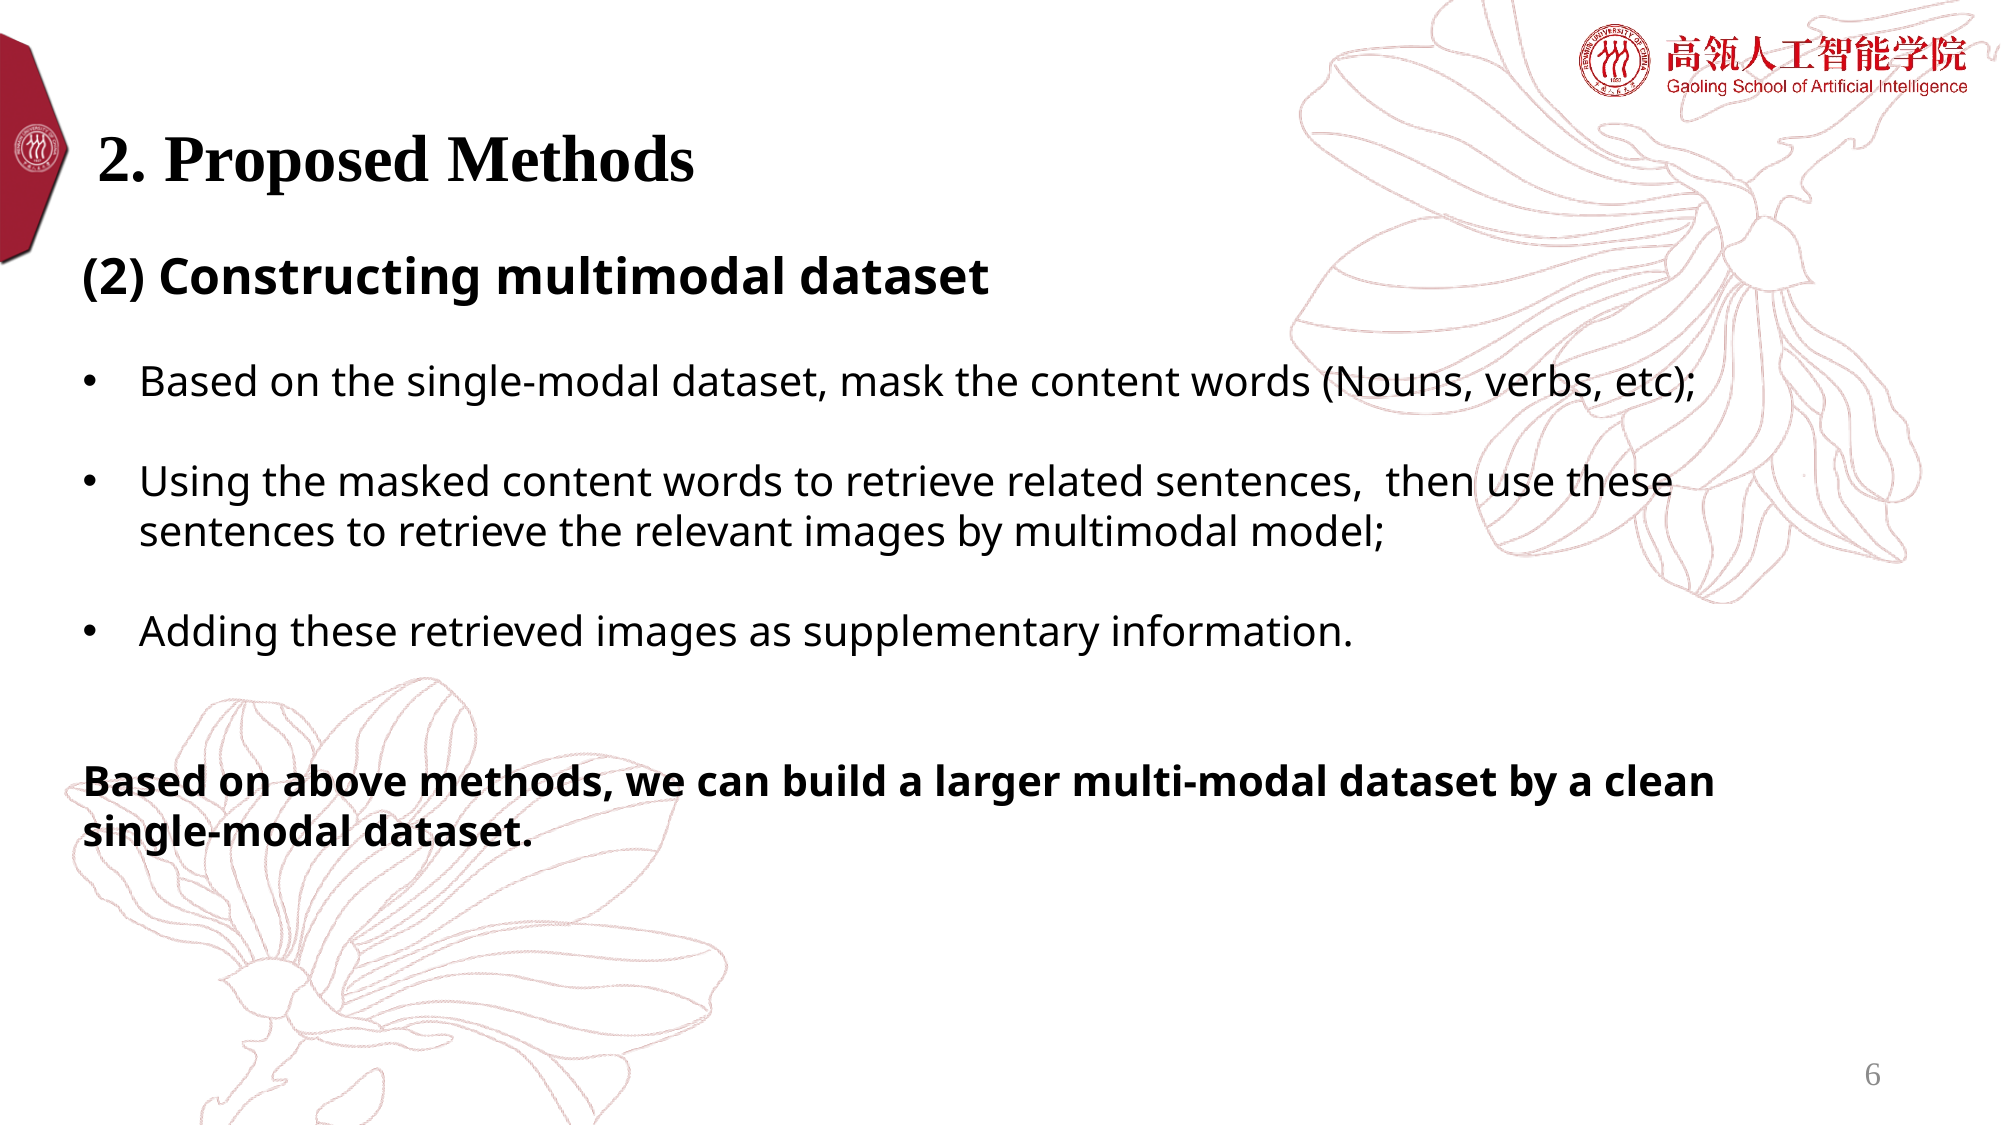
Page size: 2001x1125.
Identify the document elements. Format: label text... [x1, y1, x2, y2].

picture [1579, 24, 1967, 97]
slide_number 6 [1433, 1042, 1900, 1103]
text_box (2) Constructing multimodal dataset Based on the single-modal dataset, mask the content words (Nouns, verbs, etc); Using the masked content words to retrieve related sentences, then use these sentences to retrieve the relevant images by multimodal model; Adding these retrieved images as supplementary information. Based on above methods, we can build a larger multi-modal dataset by a clean single-modal dataset. [67, 237, 1842, 863]
picture [0, 22, 74, 282]
text_box 2. Proposed Methods [82, 107, 1434, 203]
